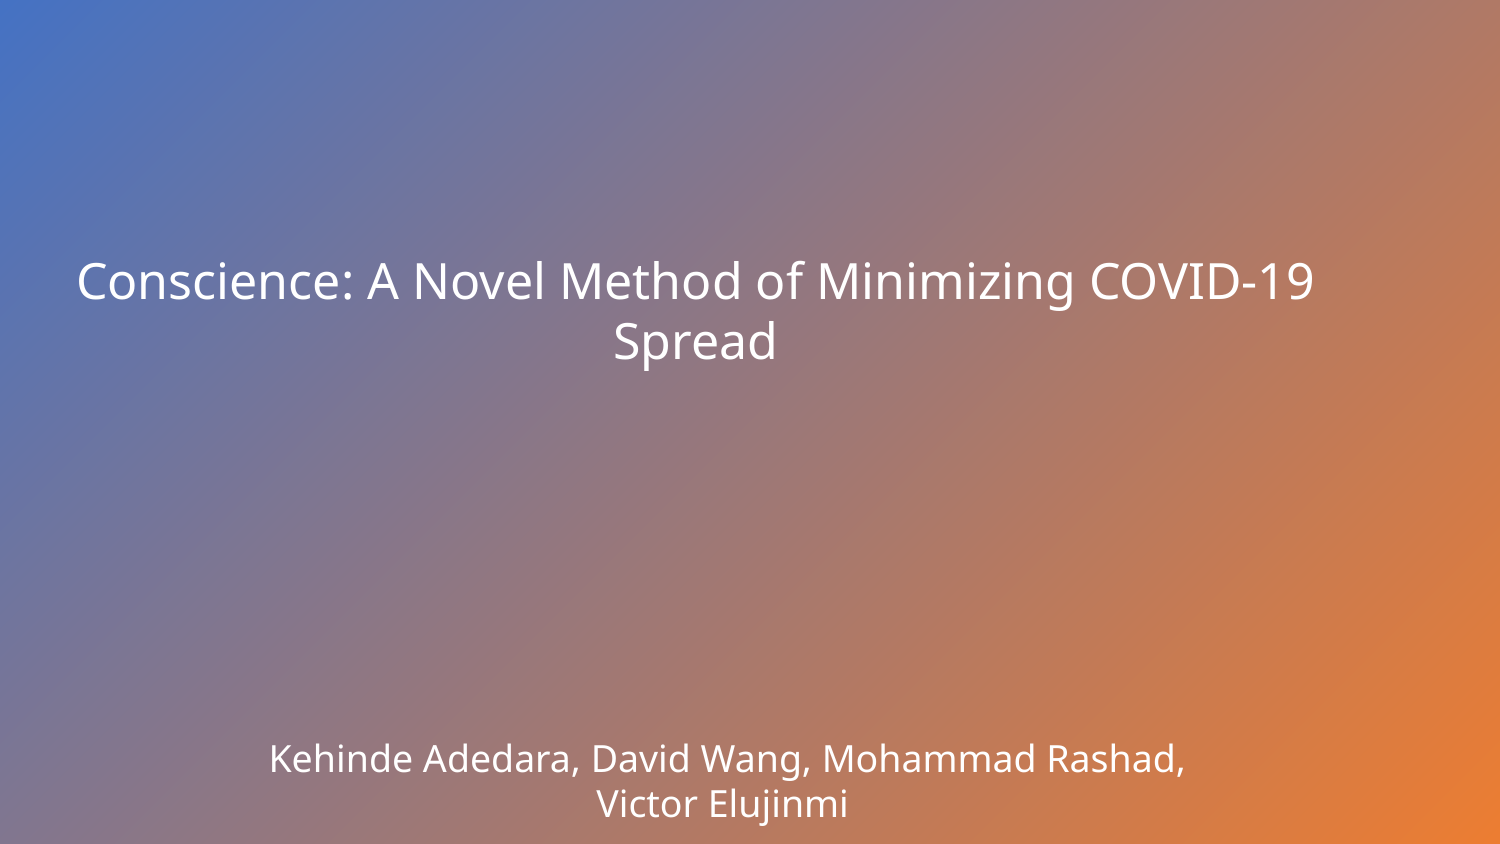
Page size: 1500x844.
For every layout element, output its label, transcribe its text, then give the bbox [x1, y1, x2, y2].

title Conscience: A Novel Method of Minimizing COVID-19 Spread [13, 152, 1379, 602]
text_box Kehinde Adedara, David Wang, Mohammad Rashad, Victor Elujinmi [200, 720, 1256, 831]
